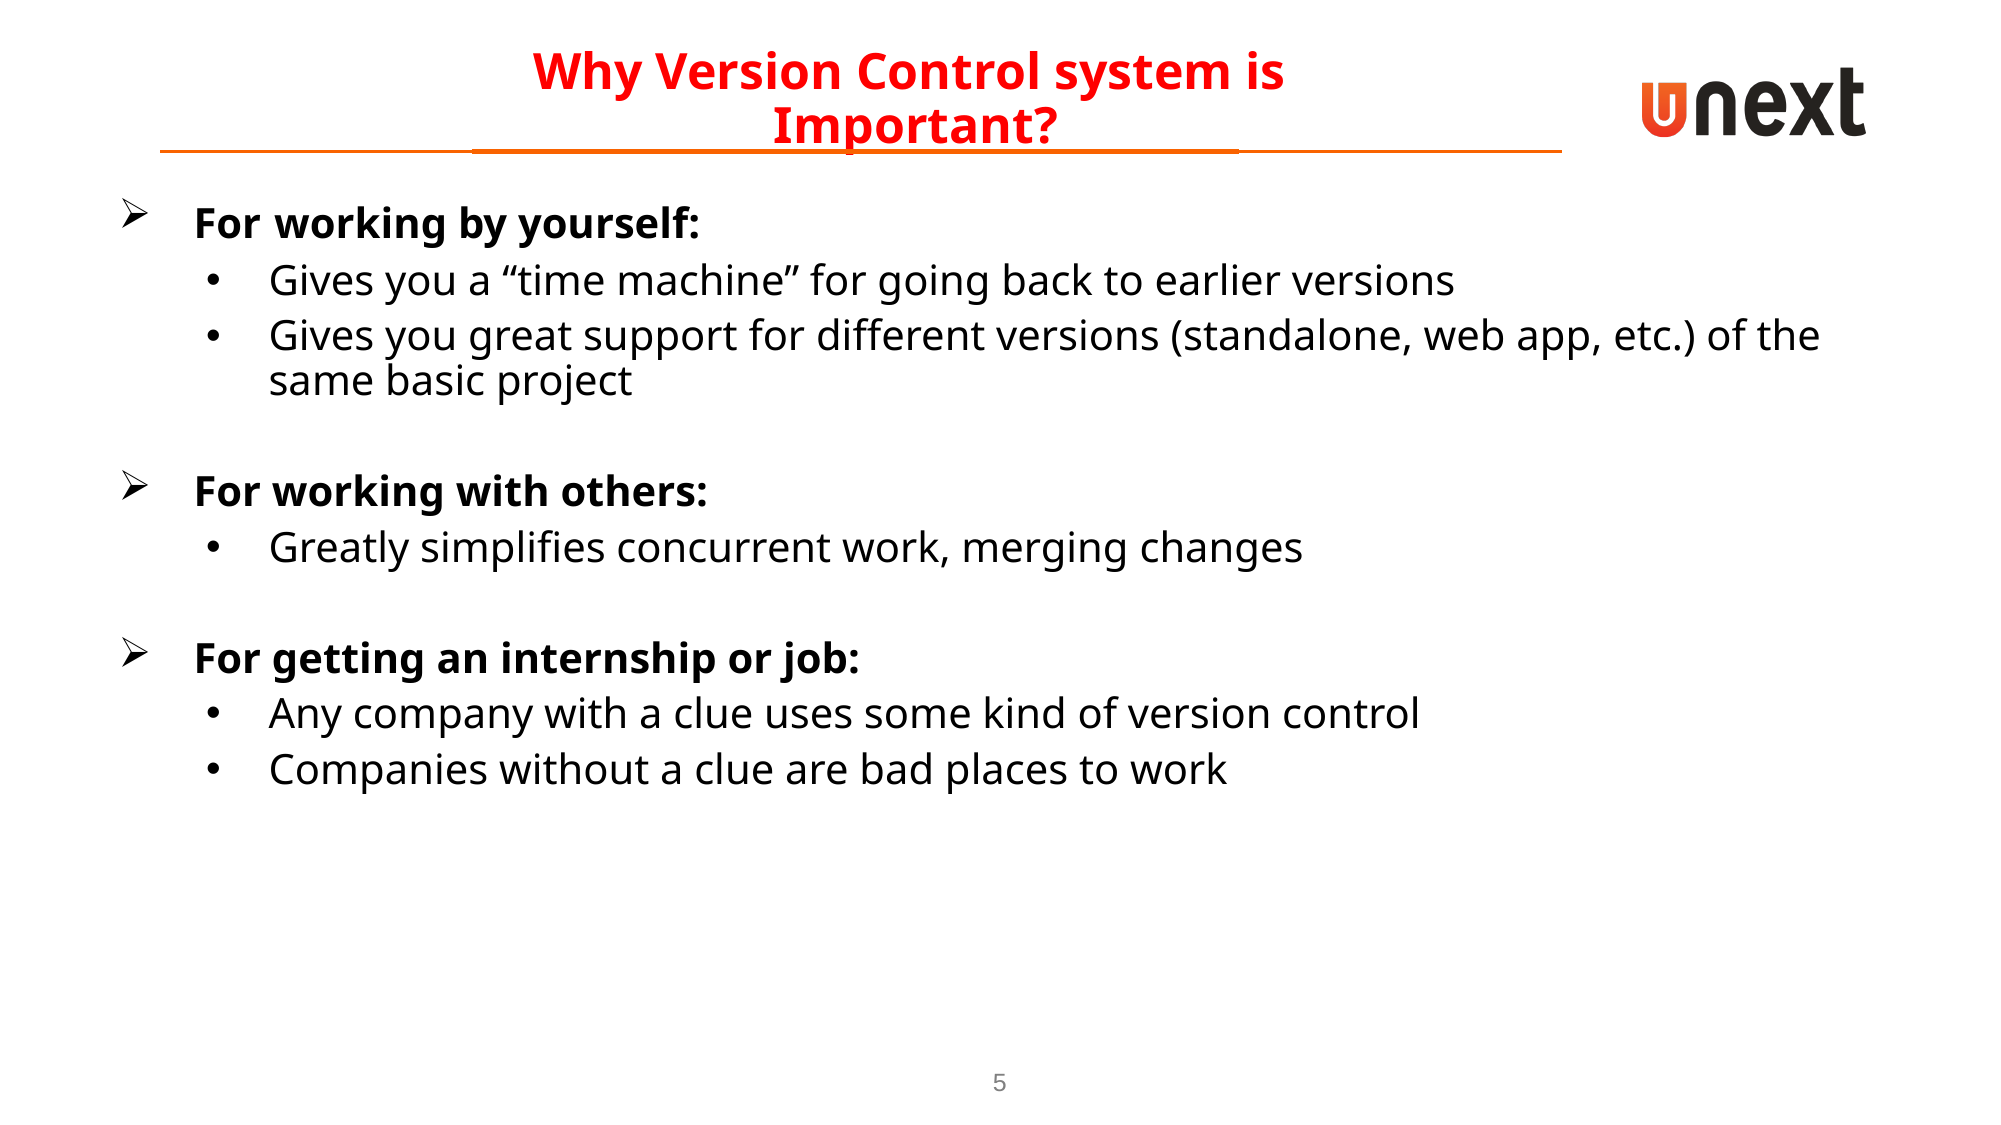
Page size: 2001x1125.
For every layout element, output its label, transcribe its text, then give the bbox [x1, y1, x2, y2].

list For working by yourself: Gives you a “time machine” for going back to earlier versions Gives you great support for different versions (standalone, web app, etc.) of the same basic project For working with others: Greatly simplifies concurrent work, merging changes For getting an internship or job: Any company with a clue uses some kind of version control Companies without a clue are bad places to work [103, 187, 1847, 938]
picture [1626, 54, 1881, 152]
title Why Version Control system is Important? [387, 55, 1445, 150]
